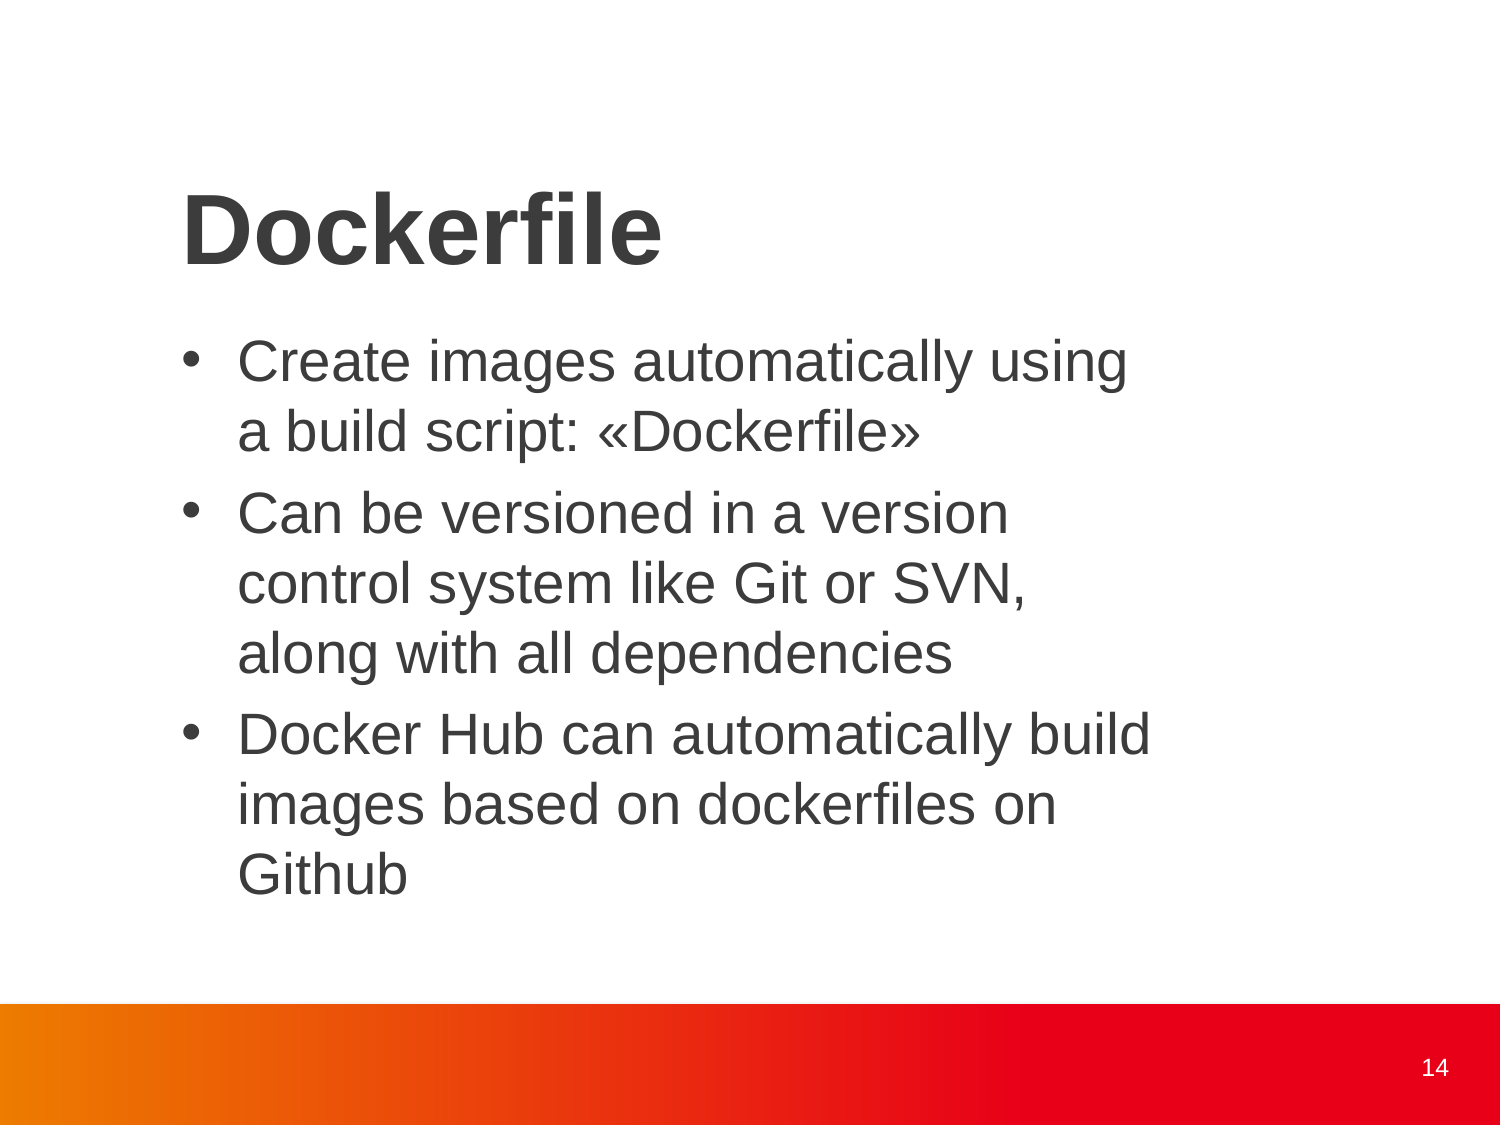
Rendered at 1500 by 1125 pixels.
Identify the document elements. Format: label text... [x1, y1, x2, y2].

slide_number 14 [1376, 1036, 1465, 1096]
list Create images automatically using a build script: «Dockerfile» Can be versioned in a version control system like Git or SVN, along with all dependencies Docker Hub can automatically build images based on dockerfiles on Github [165, 315, 1169, 466]
list Dockerfile [165, 157, 1198, 257]
